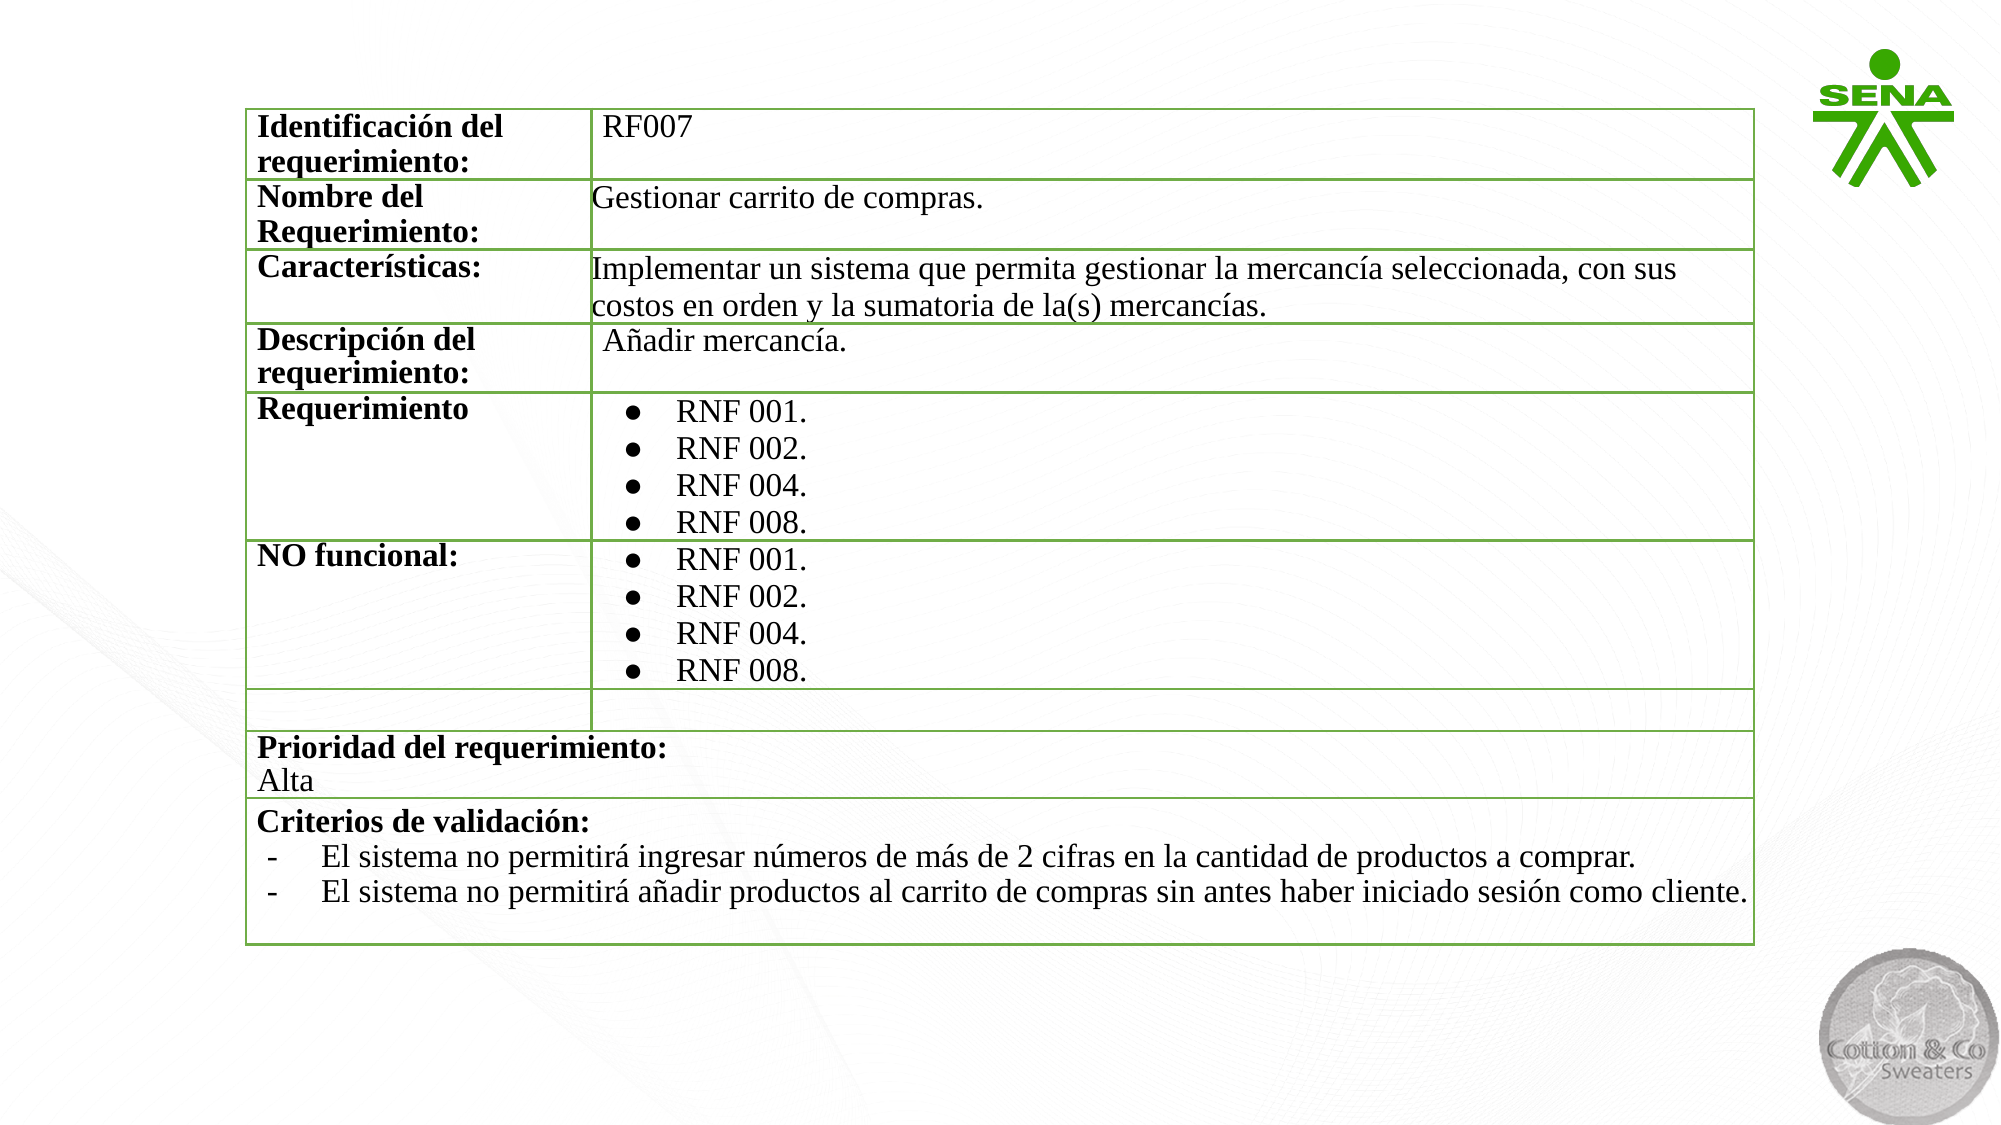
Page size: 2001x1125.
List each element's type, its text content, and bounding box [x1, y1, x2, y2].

table_cell Características: [247, 251, 590, 322]
table_header RF007 [593, 110, 1753, 178]
table_cell NO funcional: [247, 542, 590, 688]
table_cell RNF 001. RNF 002. RNF 004. RNF 008. [593, 394, 1753, 539]
table_cell Gestionar carrito de compras. [593, 181, 1753, 248]
table_cell Criterios de validación: El sistema no permitirá ingresar números de más de 2 cifras en la cantidad de productos a comprar. El sistema no permitirá añadir productos al carrito de compras sin antes haber iniciado sesión como cliente. [247, 799, 1753, 943]
table_cell Requerimiento [247, 394, 590, 539]
table_cell Descripción del requerimiento: [247, 325, 590, 391]
table_cell Añadir mercancía. [593, 325, 1753, 391]
picture [0, 0, 2000, 1125]
table_cell RNF 001. RNF 002. RNF 004. RNF 008. [593, 542, 1753, 688]
table_cell [593, 690, 1753, 730]
table_cell Prioridad del requerimiento: Alta [247, 732, 1753, 797]
table_header Identificación del requerimiento: [247, 110, 590, 178]
table_cell [247, 690, 590, 730]
table_cell Implementar un sistema que permita gestionar la mercancía seleccionada, con sus costos en orden y la sumatoria de la(s) mercancías. [593, 251, 1753, 322]
table_cell Nombre del Requerimiento: [247, 181, 590, 248]
